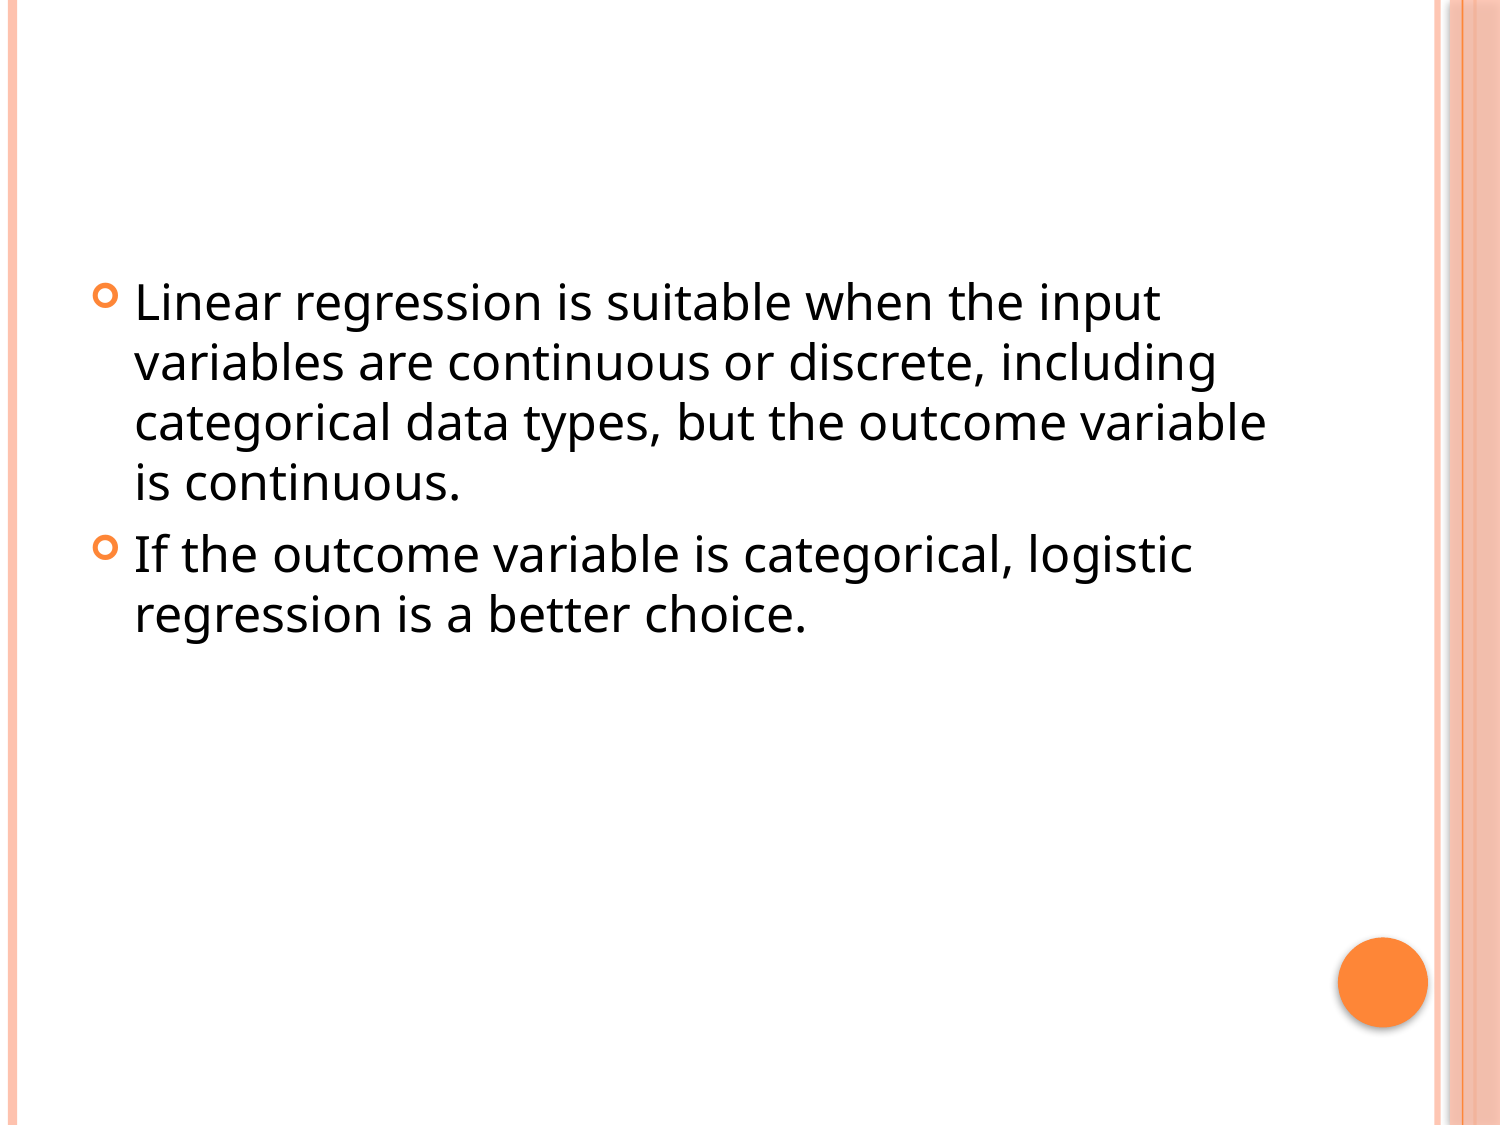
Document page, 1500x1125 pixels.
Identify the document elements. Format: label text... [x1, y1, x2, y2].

list Linear regression is suitable when the input variables are continuous or discrete, including categorical data types, but the outcome variable is continuous. If the outcome variable is categorical, logistic regression is a better choice. [75, 262, 1300, 1062]
